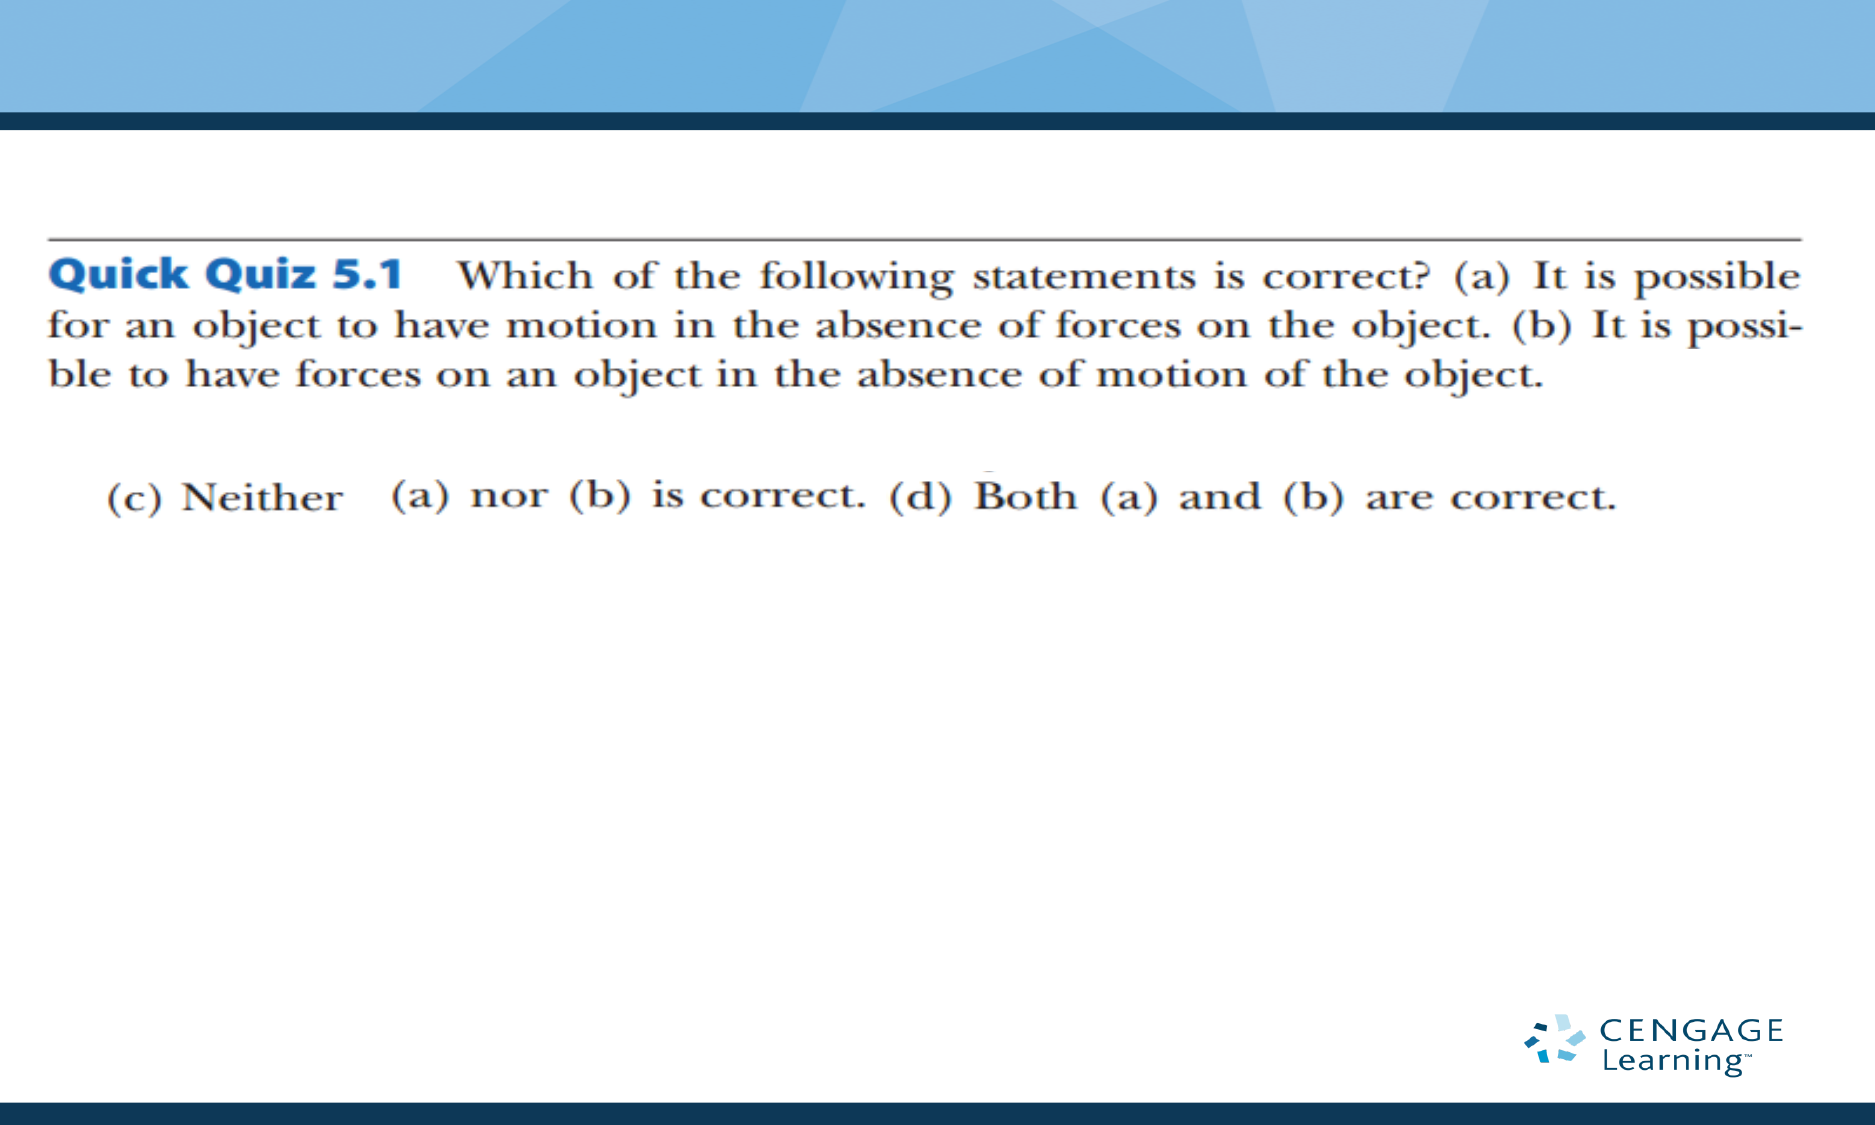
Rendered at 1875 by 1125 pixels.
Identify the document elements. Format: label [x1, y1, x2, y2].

picture [104, 469, 1638, 525]
picture [24, 224, 1826, 401]
picture [1494, 990, 1812, 1101]
picture [0, 0, 1875, 112]
